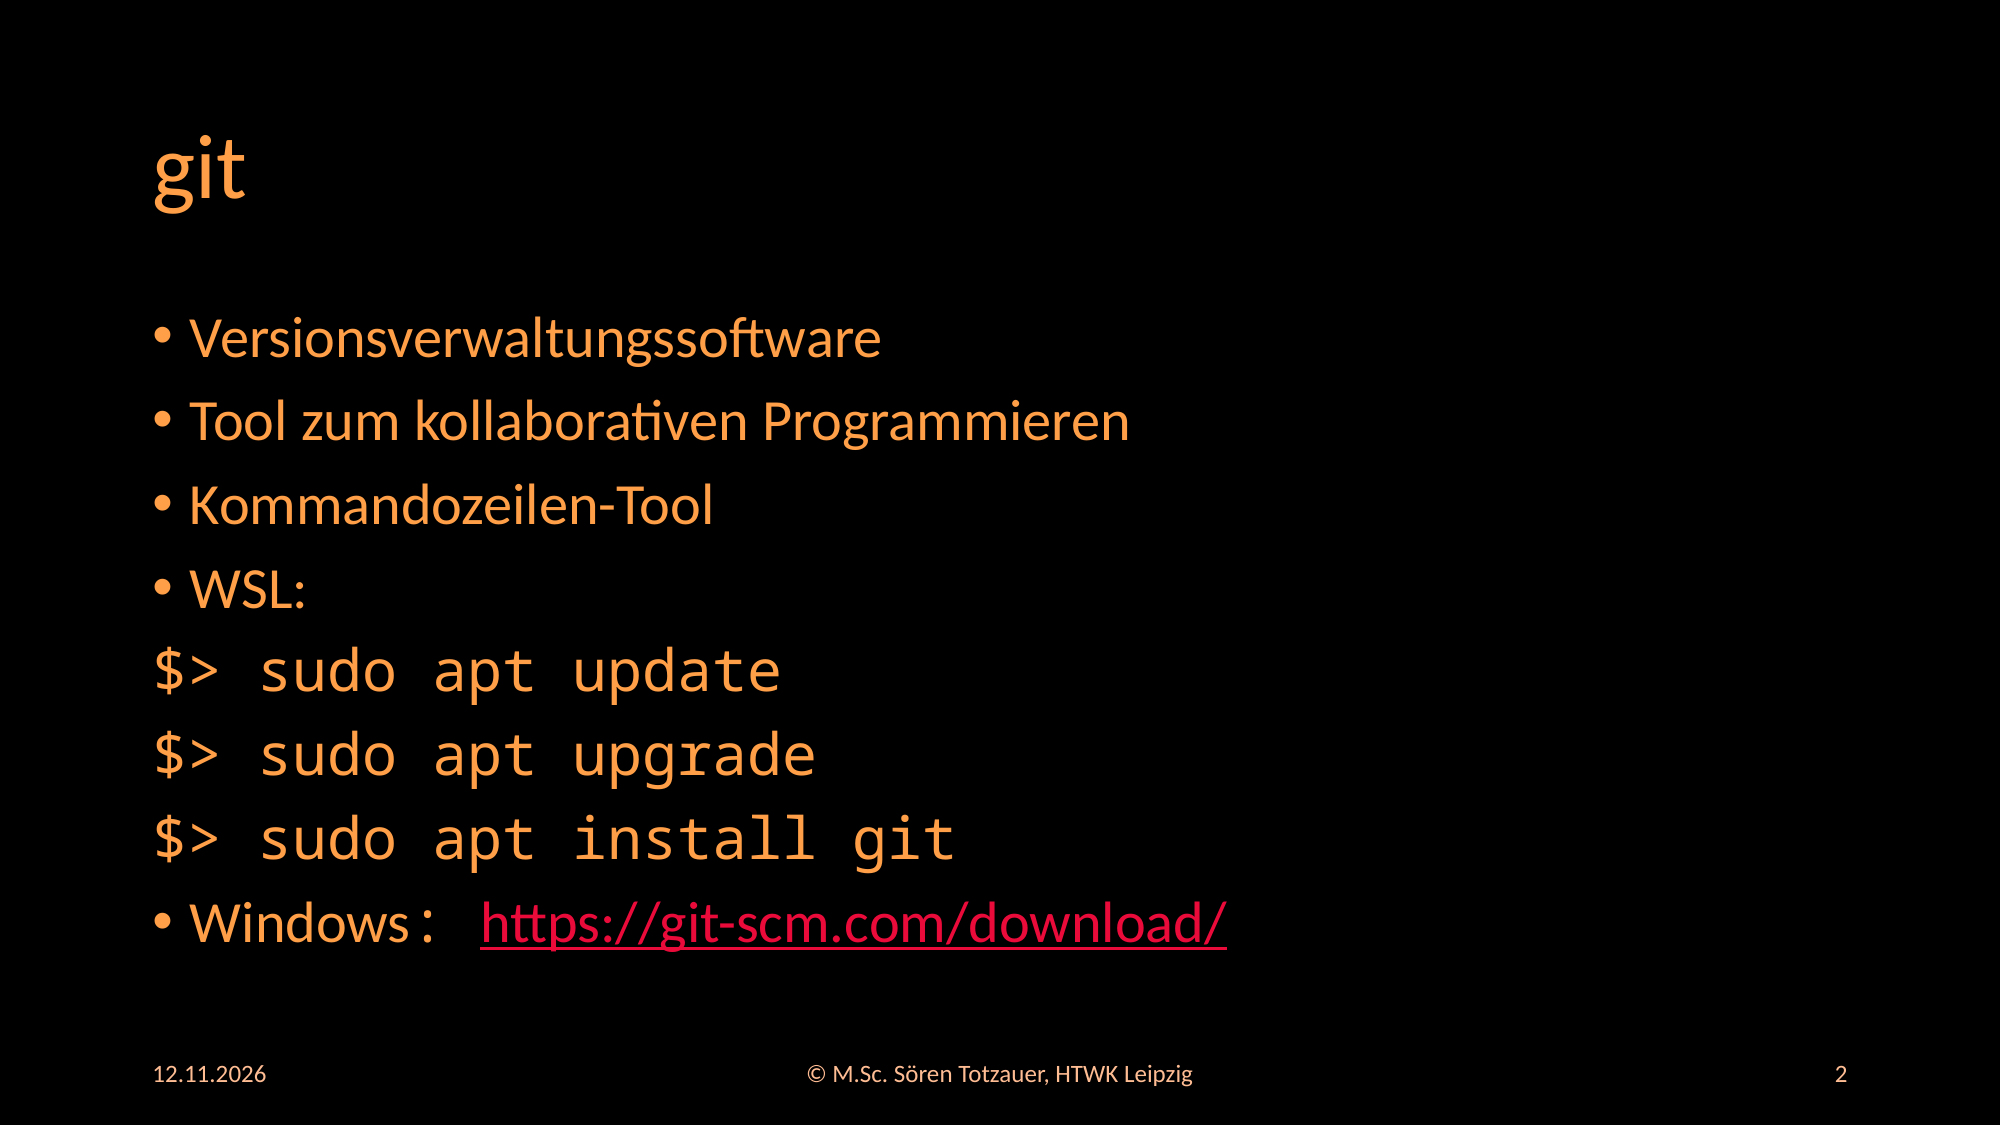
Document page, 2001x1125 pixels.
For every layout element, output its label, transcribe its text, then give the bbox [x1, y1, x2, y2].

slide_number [137, 1042, 588, 1103]
list Versionsverwaltungssoftware Tool zum kollaborativen Programmieren Kommandozeilen-Tool WSL: $> sudo apt update $> sudo apt upgrade $> sudo apt install git Windows: https://git-scm.com/download/ [137, 299, 1863, 1014]
footer © M.Sc. Sören Totzauer, HTWK Leipzig [662, 1042, 1338, 1103]
title git [137, 59, 1863, 278]
slide_number 2 [1412, 1042, 1863, 1103]
